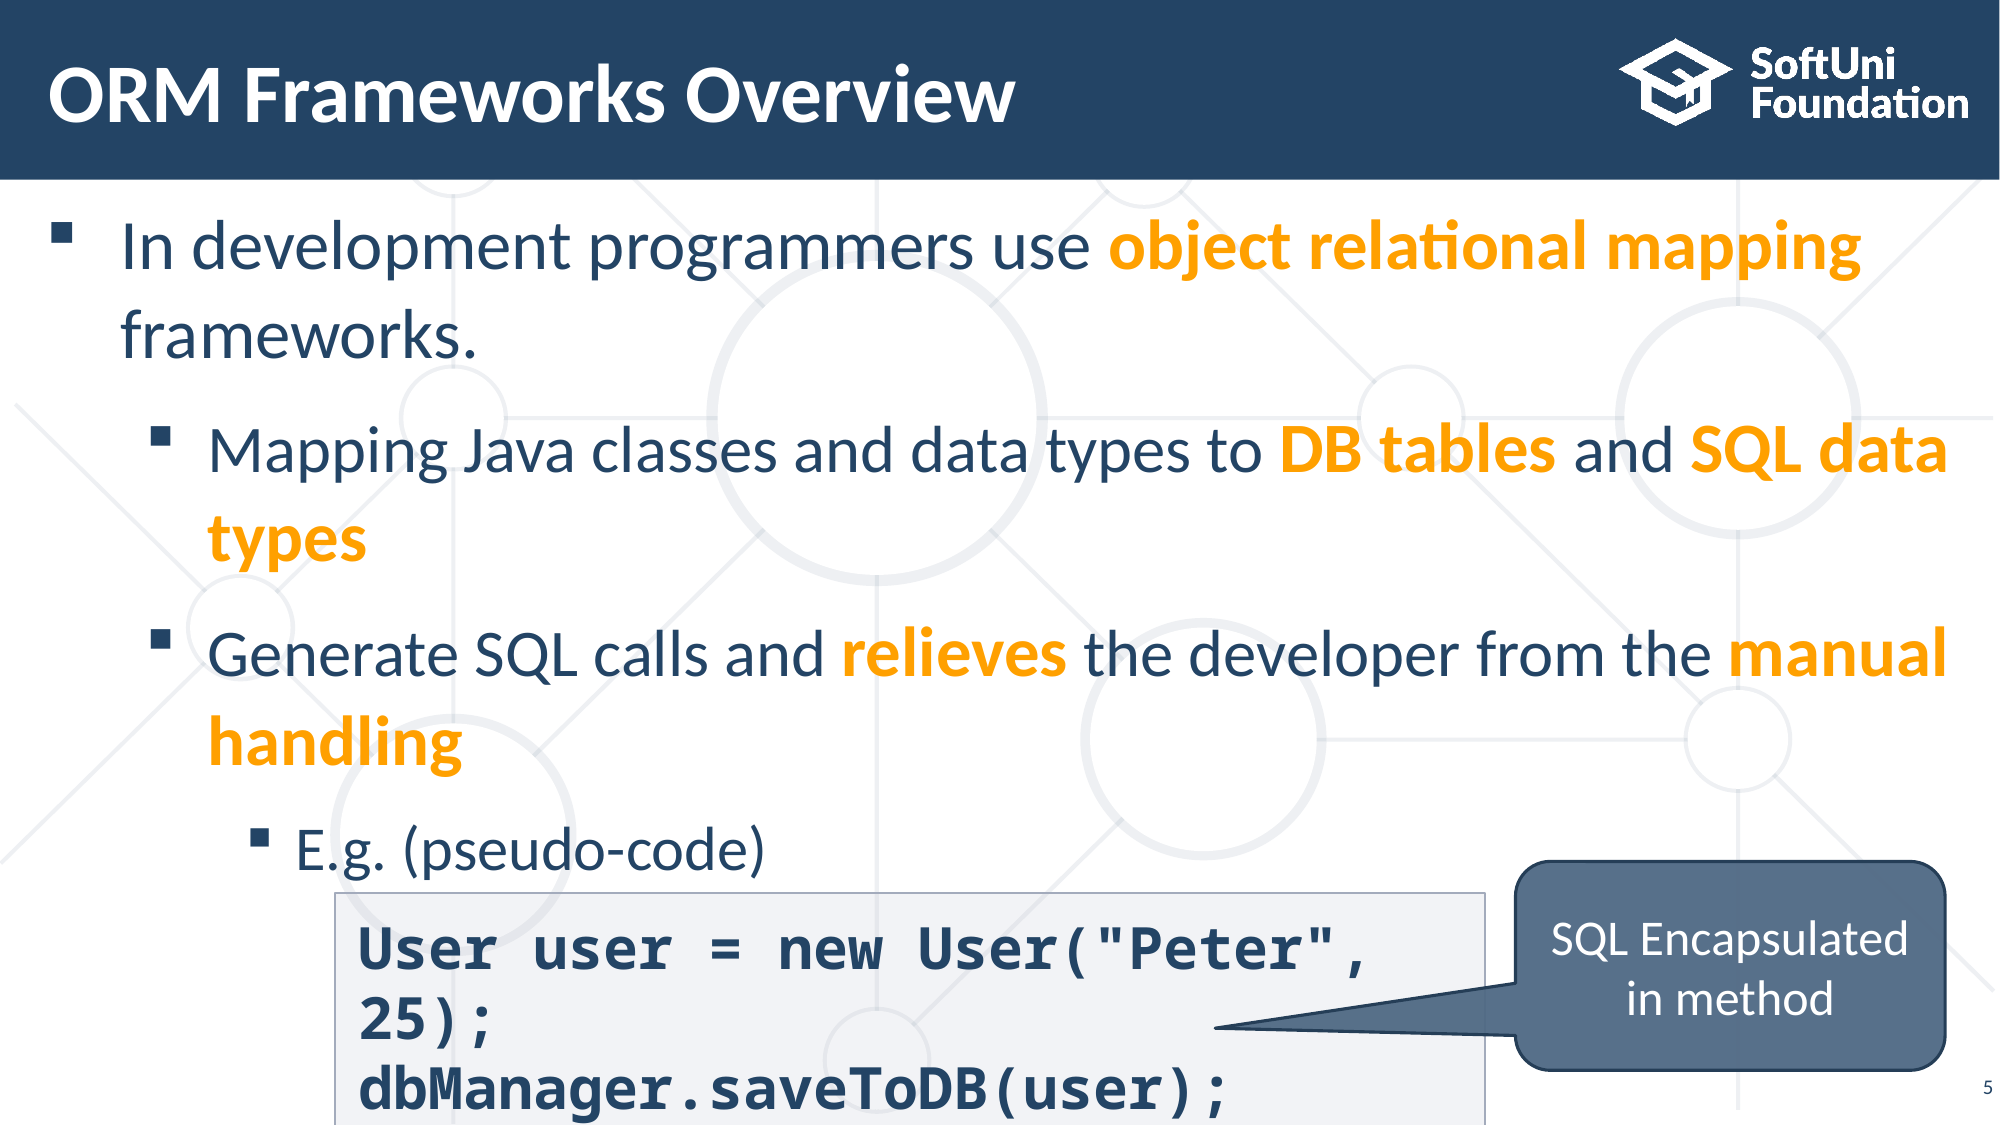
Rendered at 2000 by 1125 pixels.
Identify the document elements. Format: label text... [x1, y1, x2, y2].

text_box SQL Encapsulated in method [1213, 859, 1948, 1073]
text_box In development programmers use object relational mapping frameworks. Mapping Java classes and data types to DB tables and SQL data types Generate SQL calls and relieves the developer from the manual handling E.g. (pseudo-code) [27, 188, 1988, 1103]
text_box ORM Frameworks Overview [31, 16, 1591, 162]
text_box User user = new User("Peter", 25); dbManager.saveToDB(user); [334, 893, 1485, 1125]
text_box <number> [1929, 1070, 2000, 1103]
picture [1618, 38, 1968, 126]
